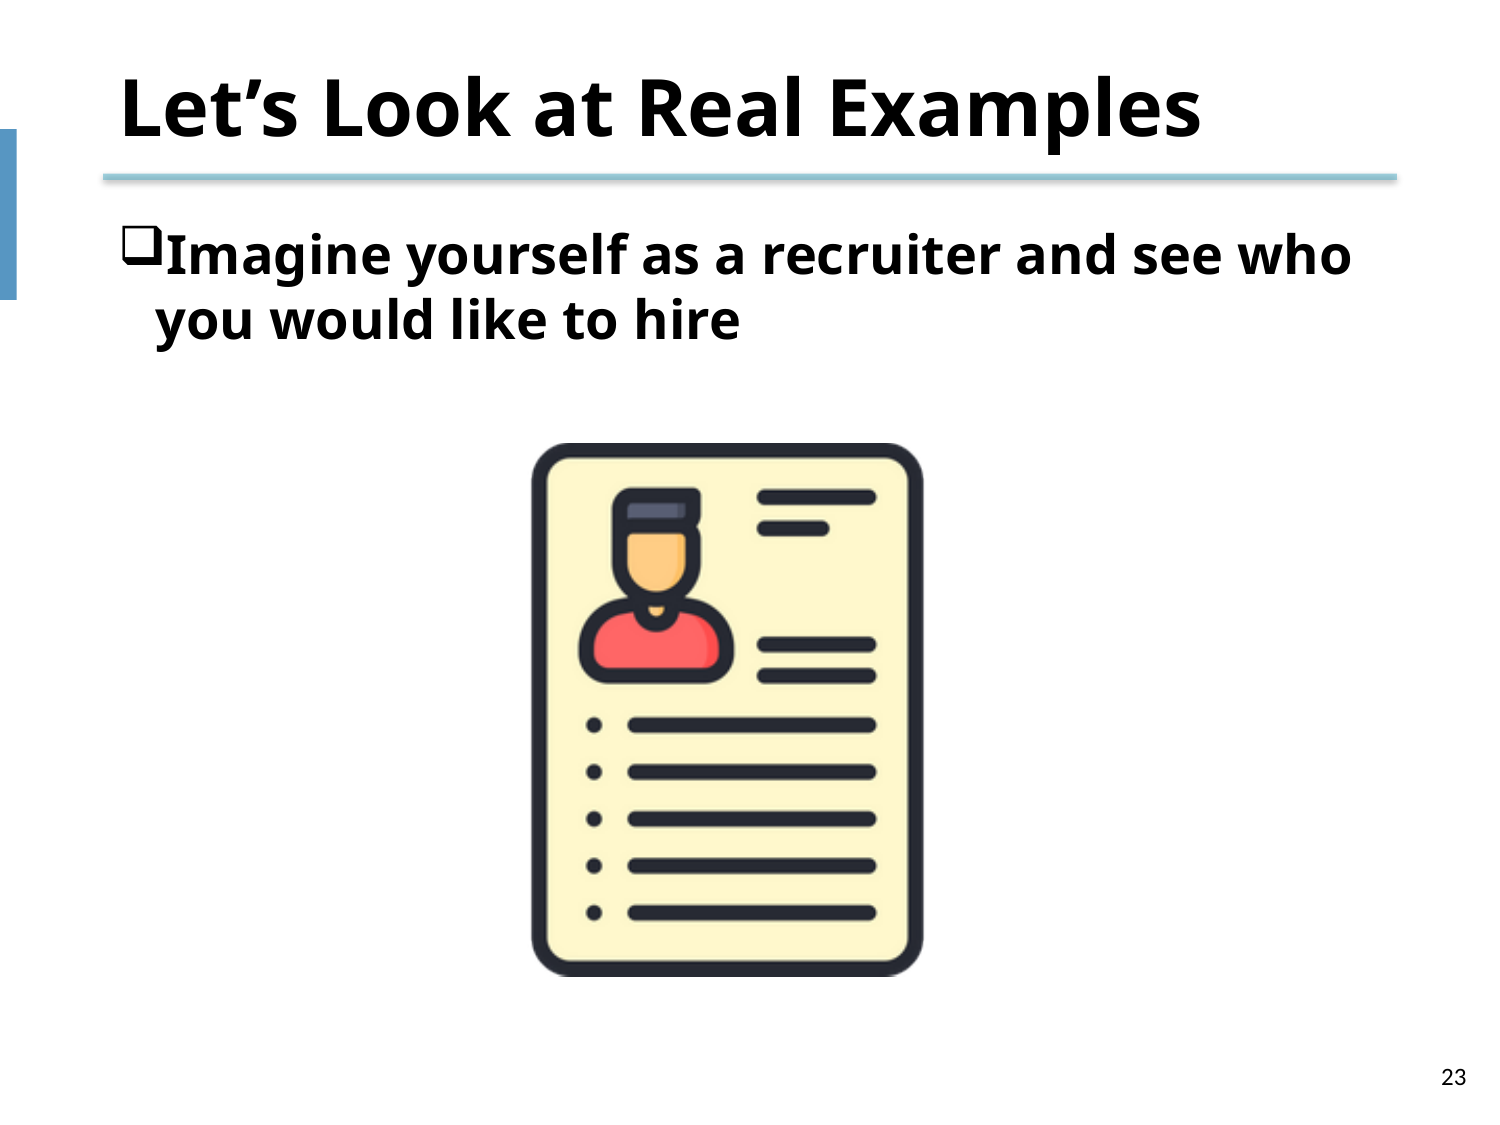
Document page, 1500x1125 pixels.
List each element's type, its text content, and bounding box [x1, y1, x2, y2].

slide_number 23 [1131, 1045, 1482, 1106]
picture [461, 443, 995, 978]
list Imagine yourself as a recruiter and see who you would like to hire [103, 212, 1397, 977]
title Let’s Look at Real Examples [103, 25, 1397, 185]
